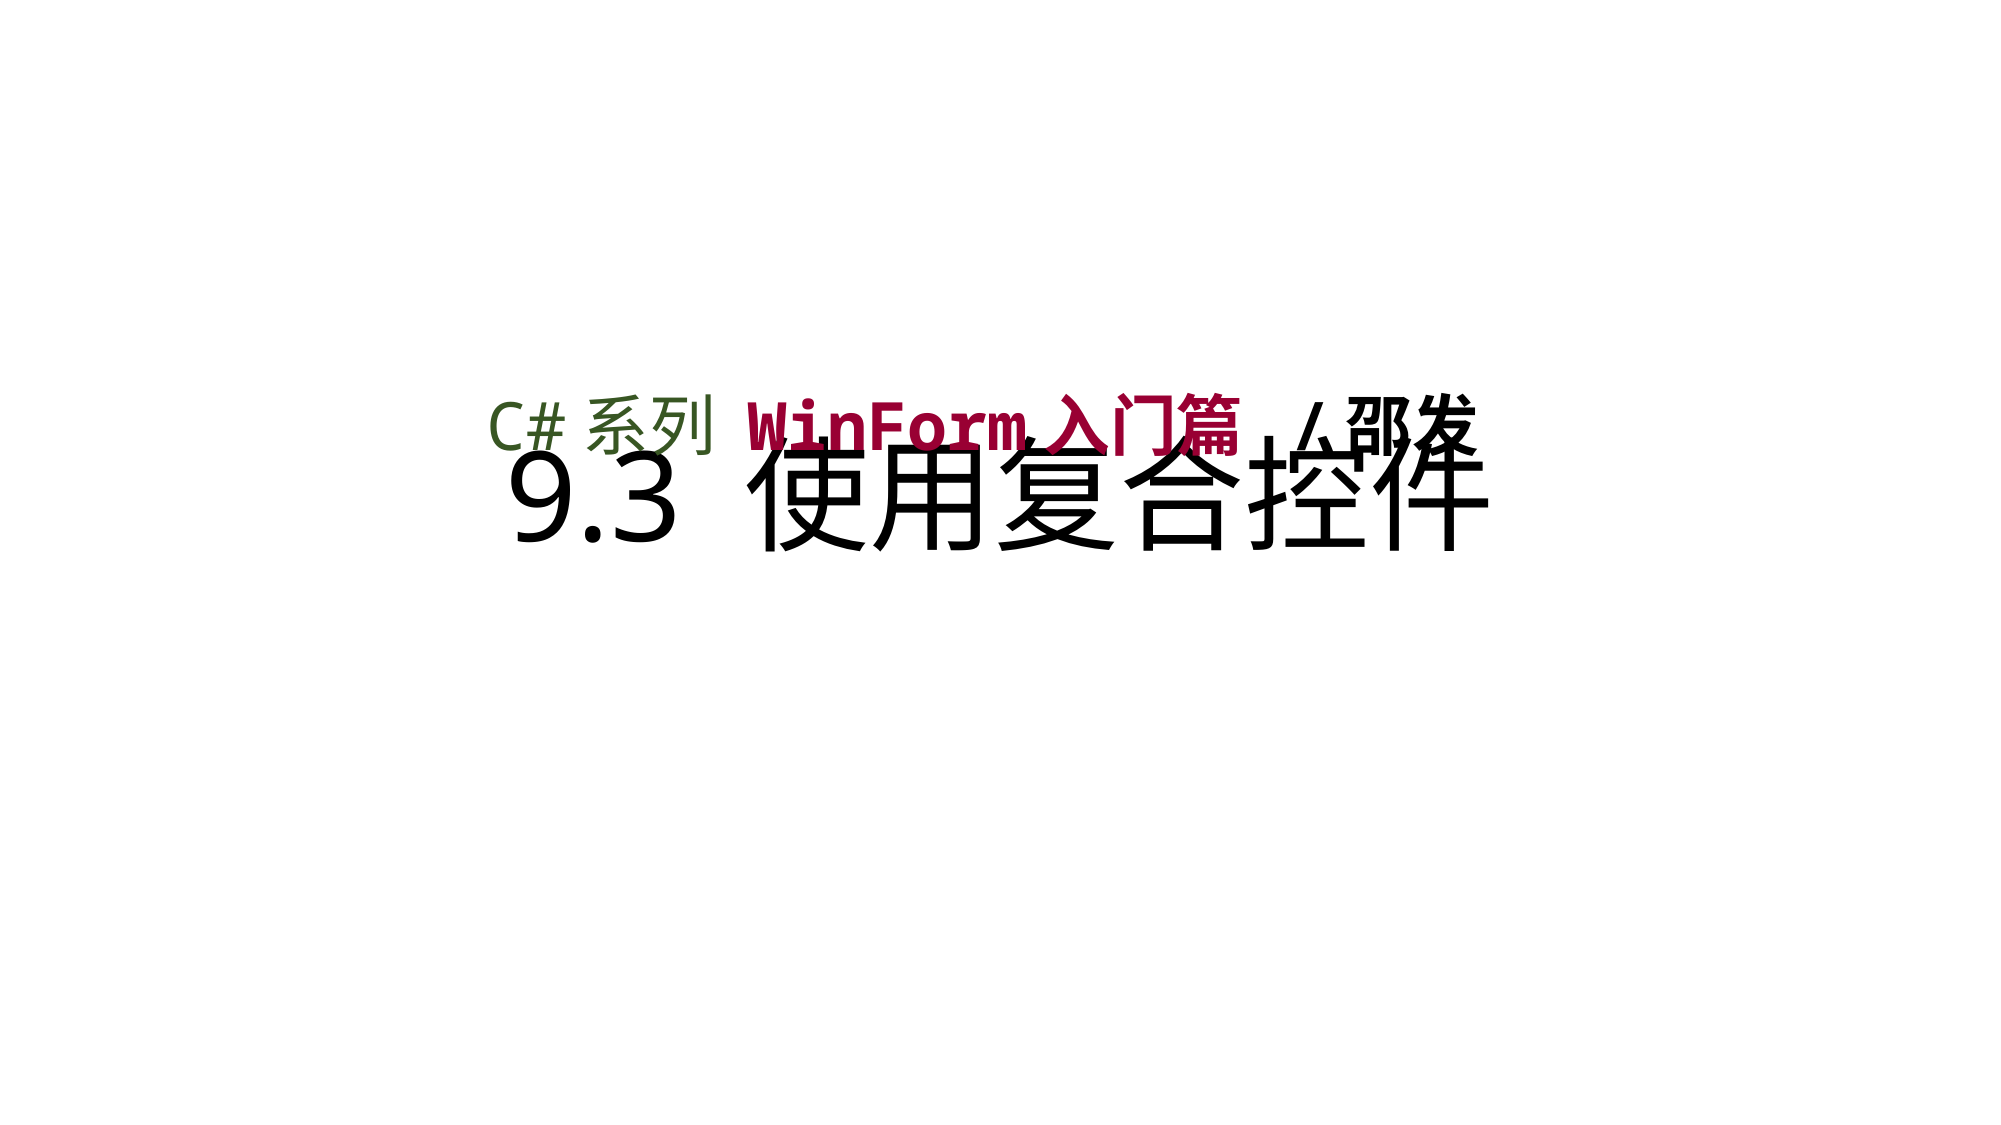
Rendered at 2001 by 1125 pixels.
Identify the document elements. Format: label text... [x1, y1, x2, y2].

title 9.3 使用复合控件 [249, 184, 1750, 576]
subtitle C#系列 WinForm入门篇 /邵发 [232, 385, 1615, 575]
